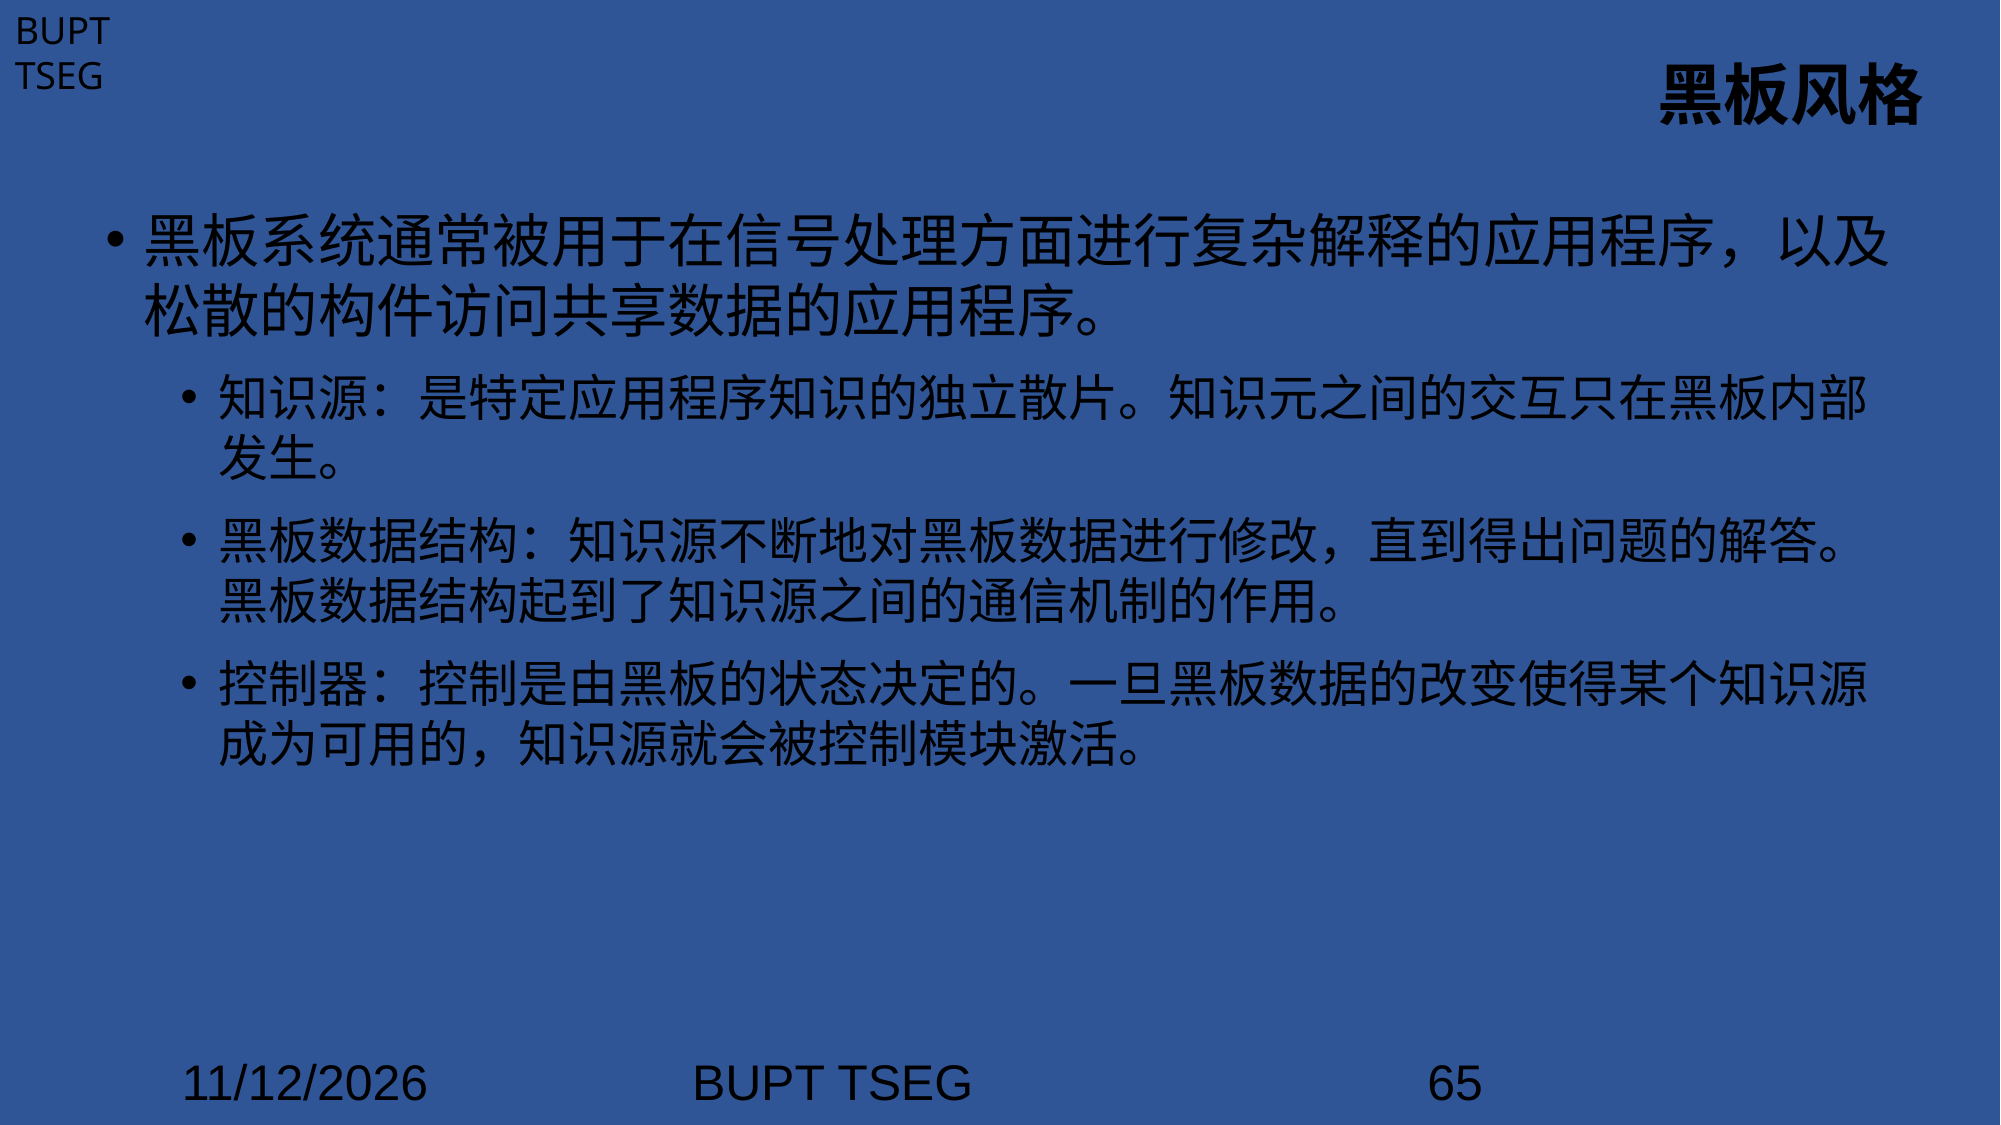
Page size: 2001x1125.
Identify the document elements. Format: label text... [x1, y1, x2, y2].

list 黑板系统通常被用于在信号处理方面进行复杂解释的应用程序，以及松散的构件访问共享数据的应用程序。 知识源：是特定应用程序知识的独立散片。知识元之间的交互只在黑板内部发生。 黑板数据结构：知识源不断地对黑板数据进行修改，直到得出问题的解答。黑板数据结构起到了知识源之间的通信机制的作用。 控制器：控制是由黑板的状态决定的。一旦黑板数据的改变使得某个知识源成为可用的，知识源就会被控制模块激活。 [90, 196, 1910, 1014]
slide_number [167, 1042, 618, 1103]
title 黑板风格 [244, 45, 1940, 152]
footer BUPT TSEG [677, 1042, 1353, 1103]
slide_number 65 [1412, 1042, 1863, 1103]
